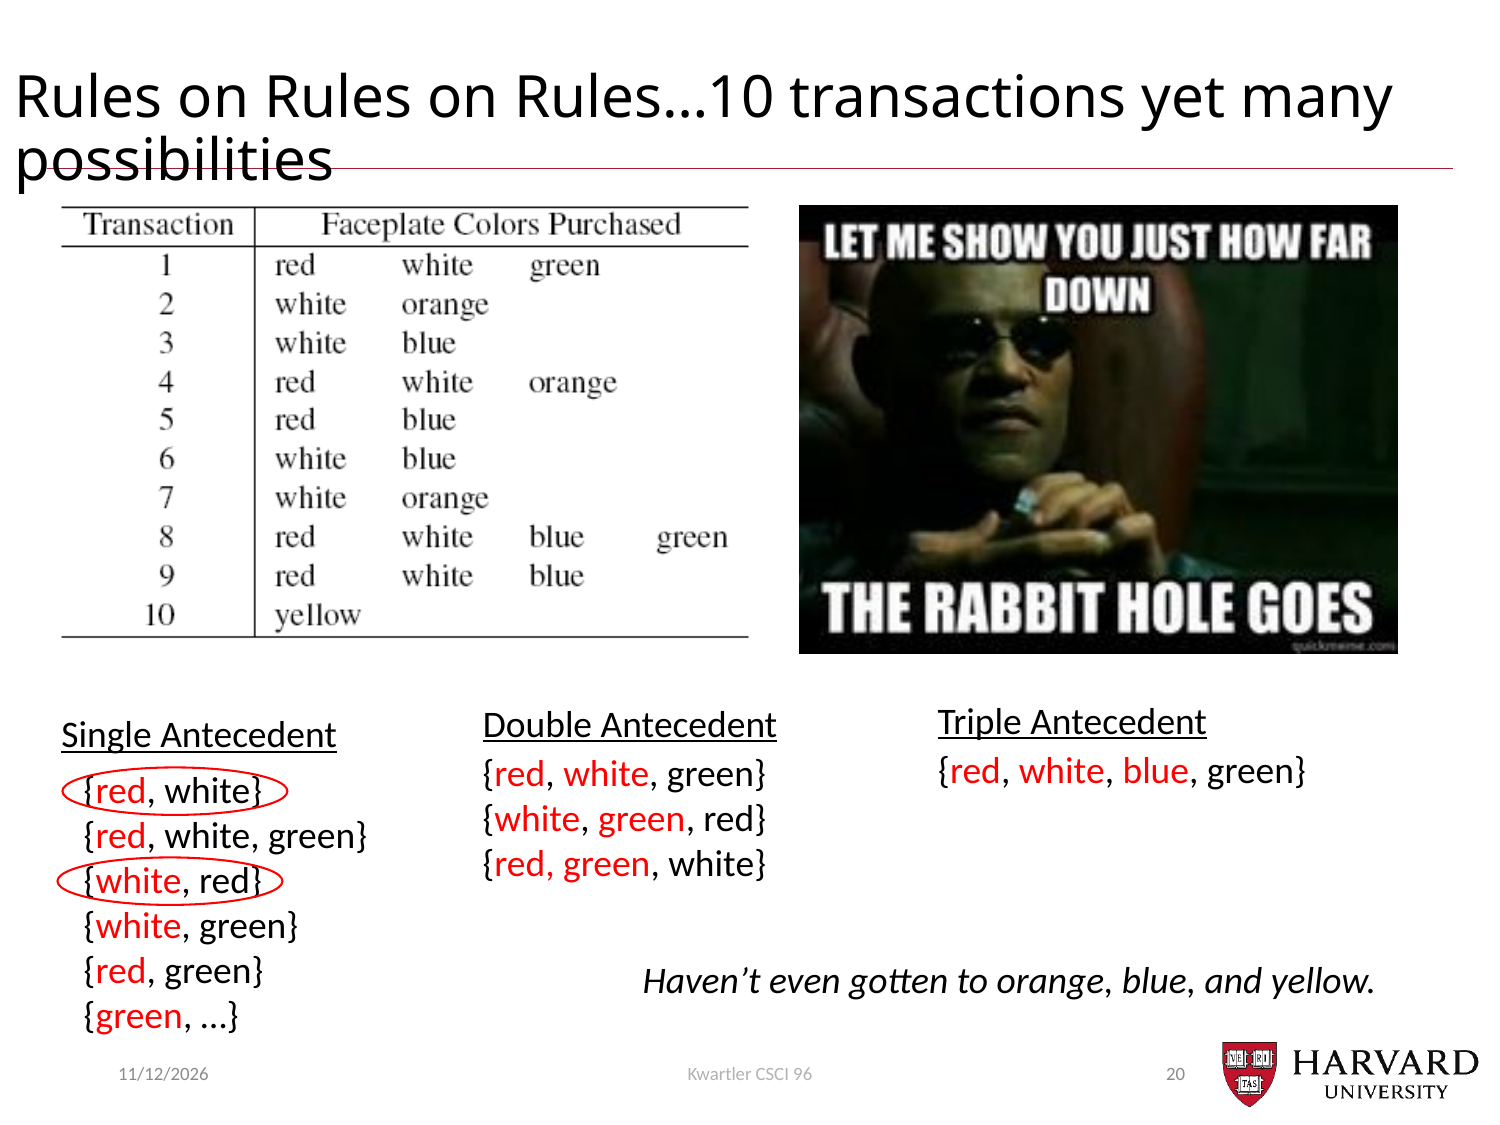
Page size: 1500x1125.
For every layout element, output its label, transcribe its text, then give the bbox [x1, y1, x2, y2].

title Rules on Rules on Rules…10 transactions yet many possibilities [0, 59, 1500, 157]
text_box Haven’t even gotten to orange, blue, and yellow. [627, 948, 1392, 1009]
text_box Double Antecedent [468, 692, 793, 752]
text_box {red, white, blue, green} [923, 738, 1322, 799]
picture [1200, 1024, 1500, 1125]
picture [54, 198, 766, 649]
picture [799, 205, 1398, 654]
text_box [61, 766, 289, 816]
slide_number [103, 1042, 441, 1103]
footer Kwartler CSCI 96 [496, 1042, 1004, 1103]
text_box {red, white} {red, white, green} {white, red} {white, green} {red, green} {green, …} [69, 758, 383, 1044]
text_box Single Antecedent [46, 702, 353, 763]
text_box Triple Antecedent [922, 689, 1223, 750]
text_box [56, 856, 284, 906]
text_box {red, white, green} {white, green, red} {red, green, white} [467, 741, 782, 892]
slide_number 20 [1059, 1042, 1200, 1103]
